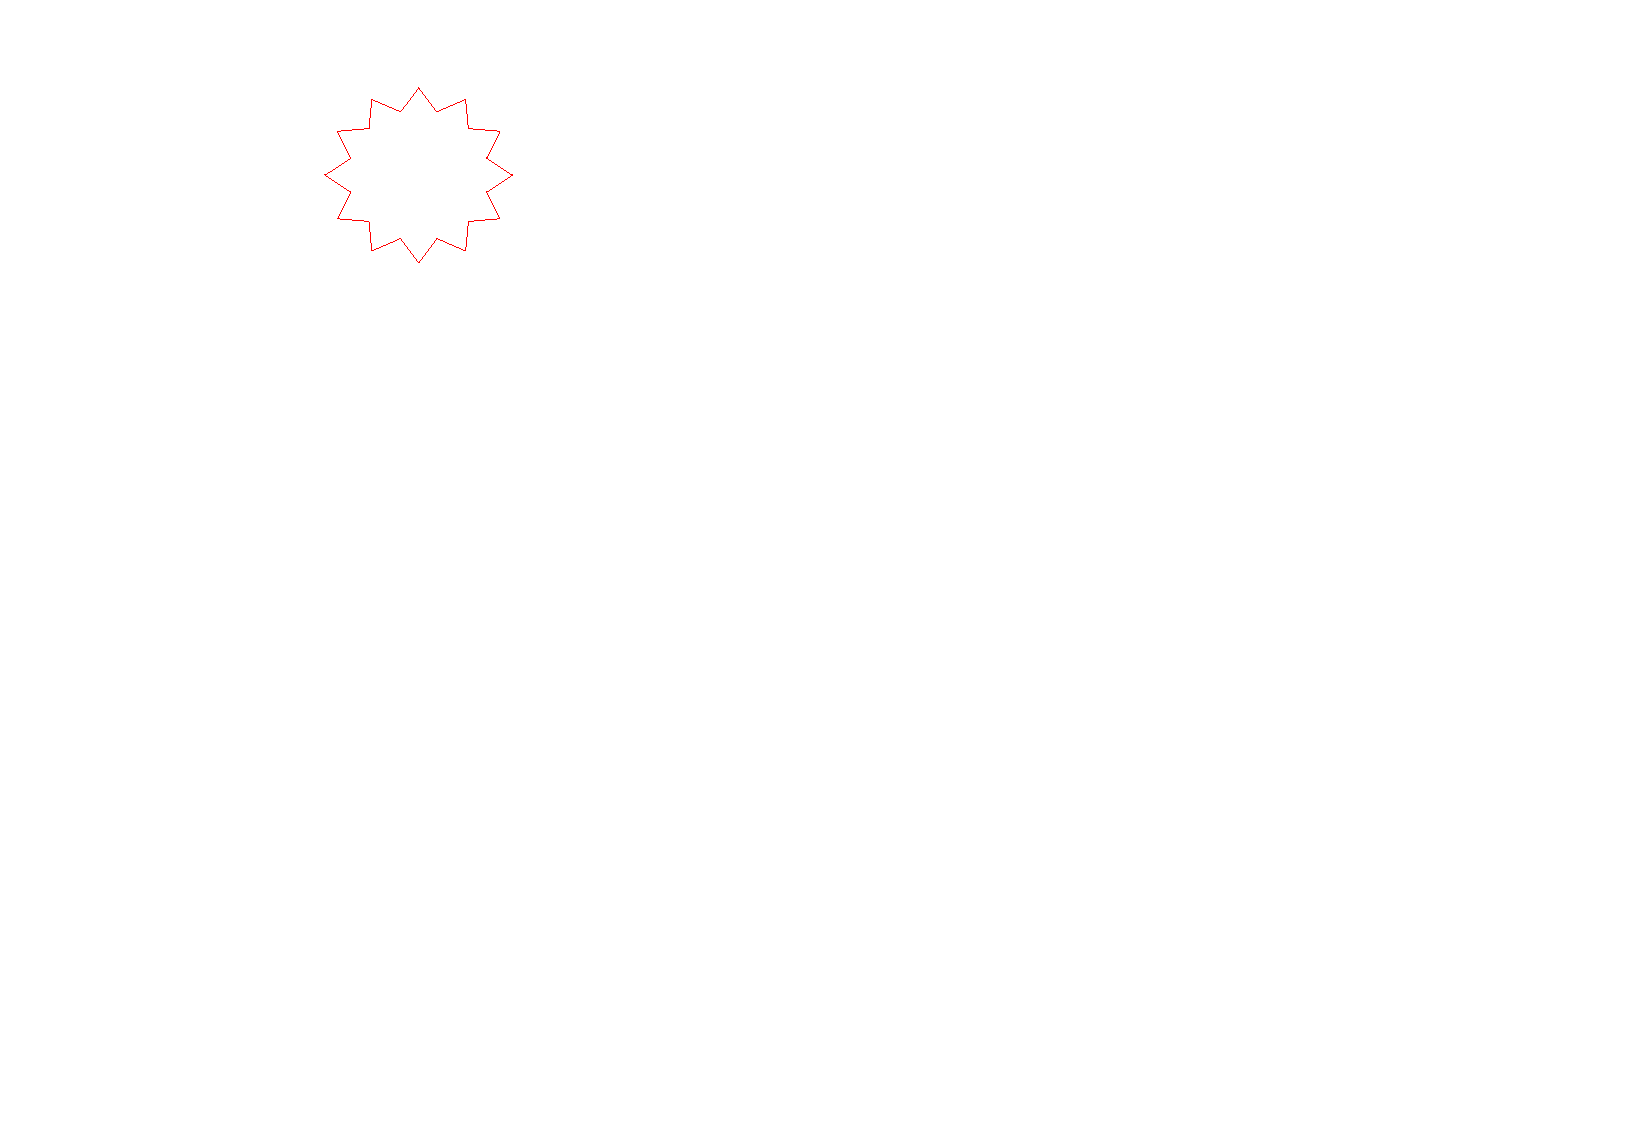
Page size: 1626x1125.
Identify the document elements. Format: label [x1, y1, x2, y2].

text_box [324, 87, 513, 263]
